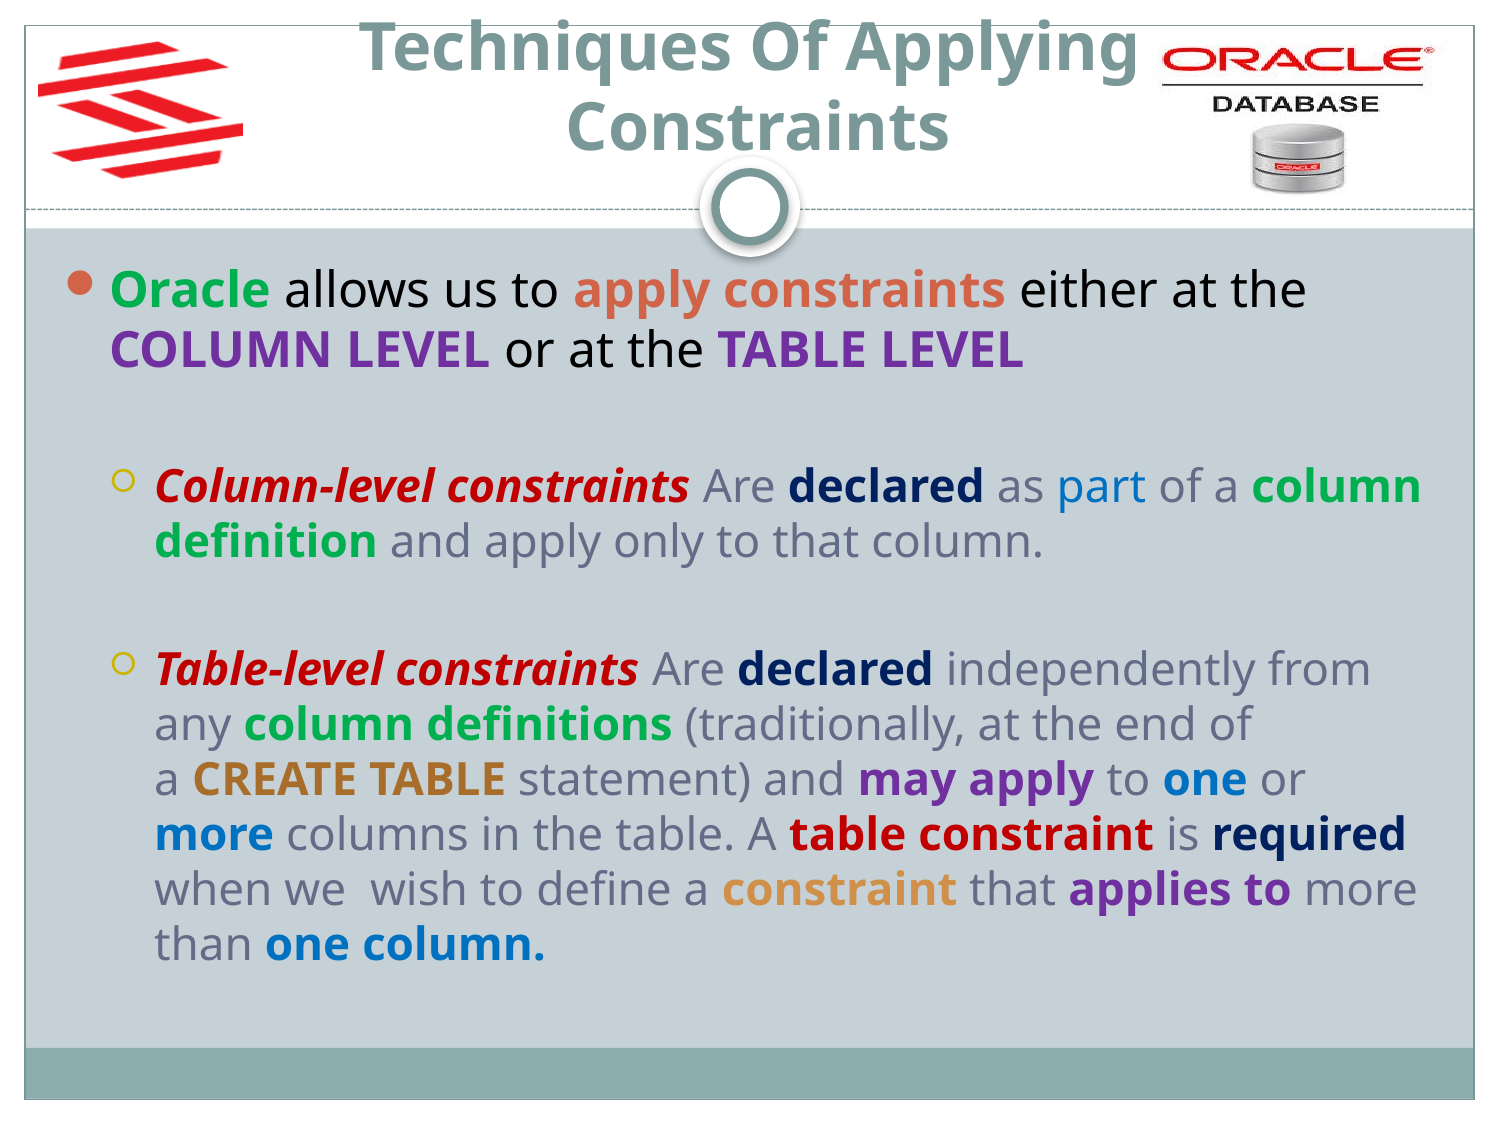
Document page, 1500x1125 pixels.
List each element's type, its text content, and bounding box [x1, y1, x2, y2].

picture [1148, 34, 1453, 200]
list Oracle allows us to apply constraints either at the COLUMN LEVEL or at the TABLE LEVEL Column-level constraints Are declared as part of a column definition and apply only to that column. Table-level constraints Are declared independently from any column definitions (traditionally, at the end of a CREATE TABLE statement) and may apply to one or more columns in the table. A table constraint is required when we wish to define a constraint that applies to more than one column. [49, 250, 1445, 1047]
title Techniques Of Applying Constraints [248, 46, 1141, 172]
picture [37, 40, 243, 185]
